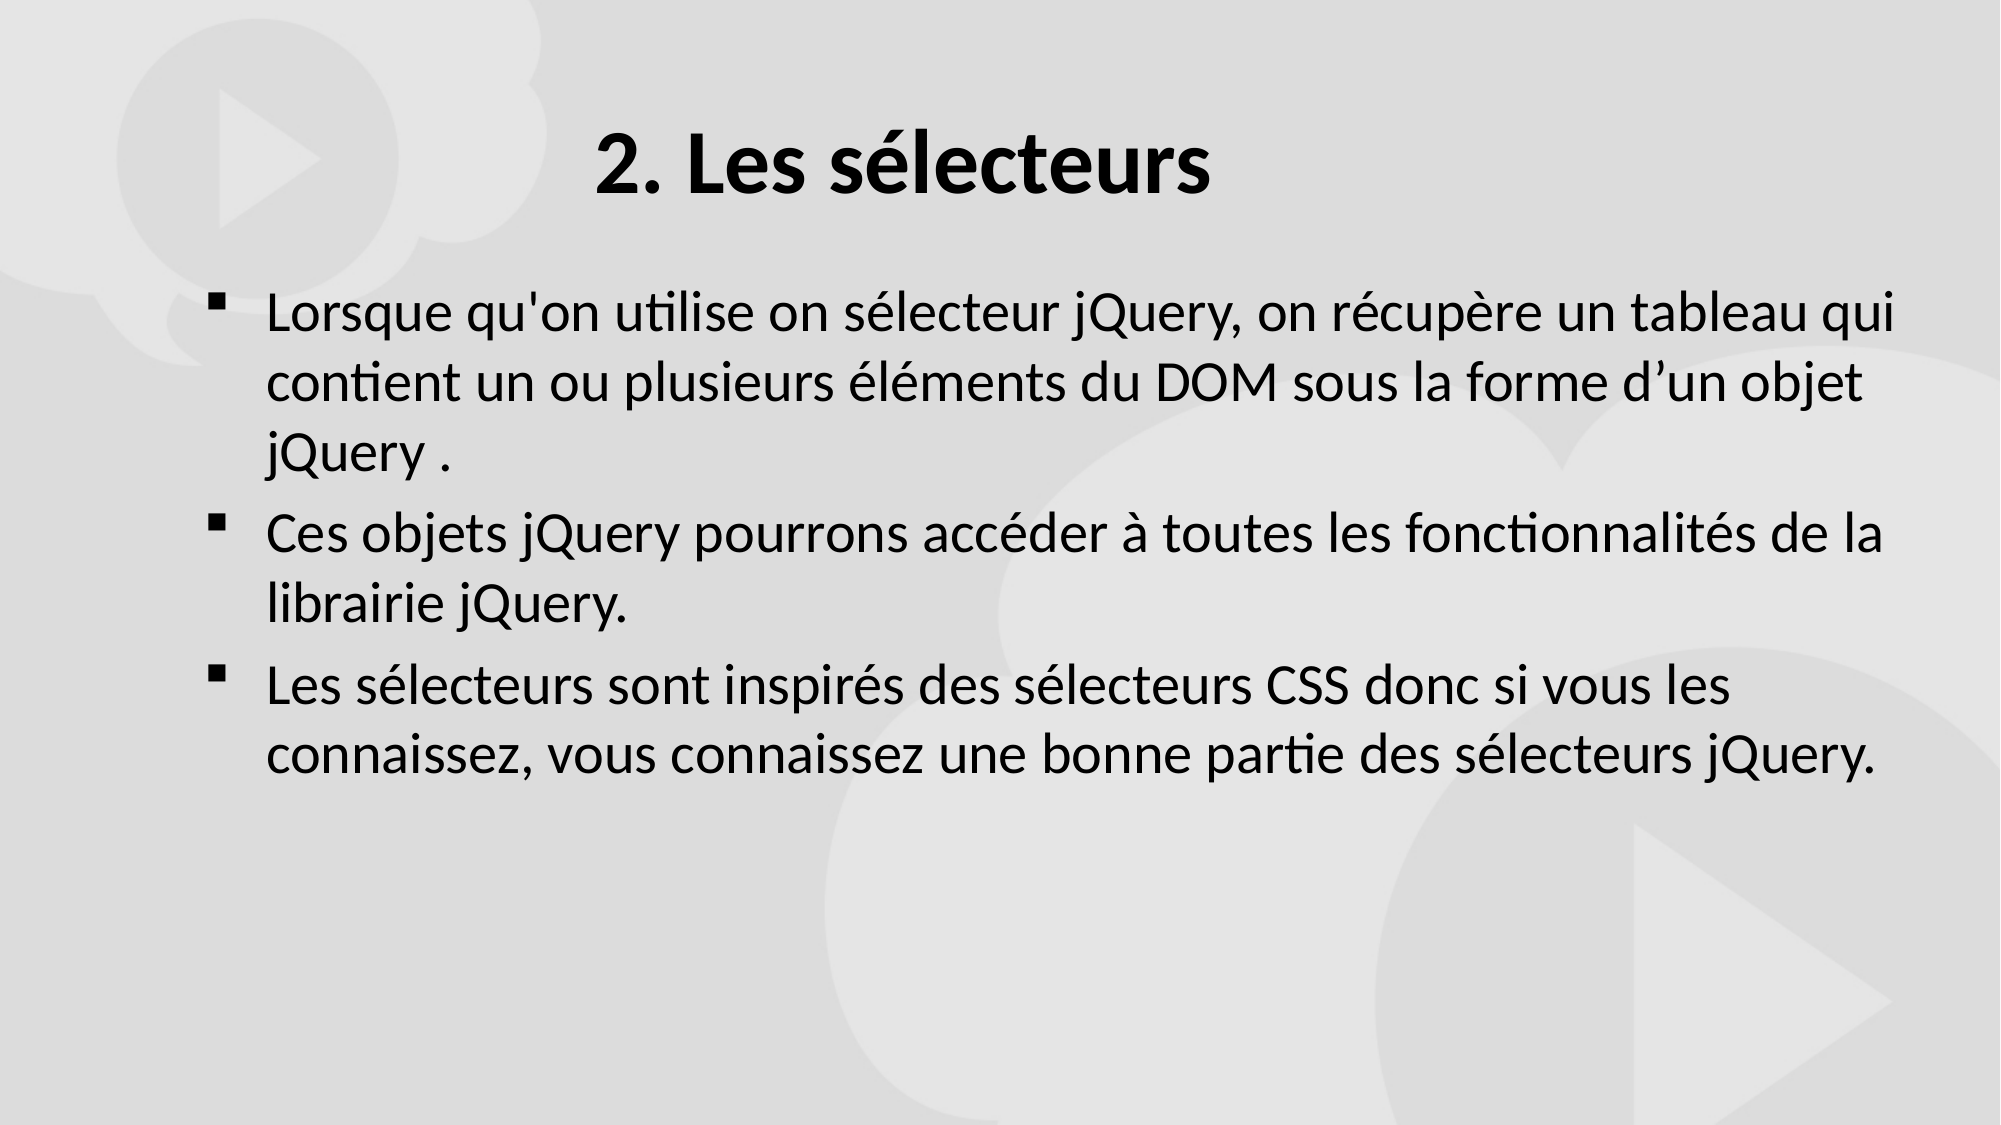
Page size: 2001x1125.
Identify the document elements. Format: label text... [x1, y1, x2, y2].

picture [0, 0, 2001, 1125]
list Lorsque qu'on utilise on sélecteur jQuery, on récupère un tableau qui contient un ou plusieurs éléments du DOM sous la forme d’un objet jQuery . Ces objets jQuery pourrons accéder à toutes les fonctionnalités de la librairie jQuery. Les sélecteurs sont inspirés des sélecteurs CSS donc si vous les connaissez, vous connaissez une bonne partie des sélecteurs jQuery. [88, 265, 1976, 1108]
title 2. Les sélecteurs [106, 74, 1702, 239]
